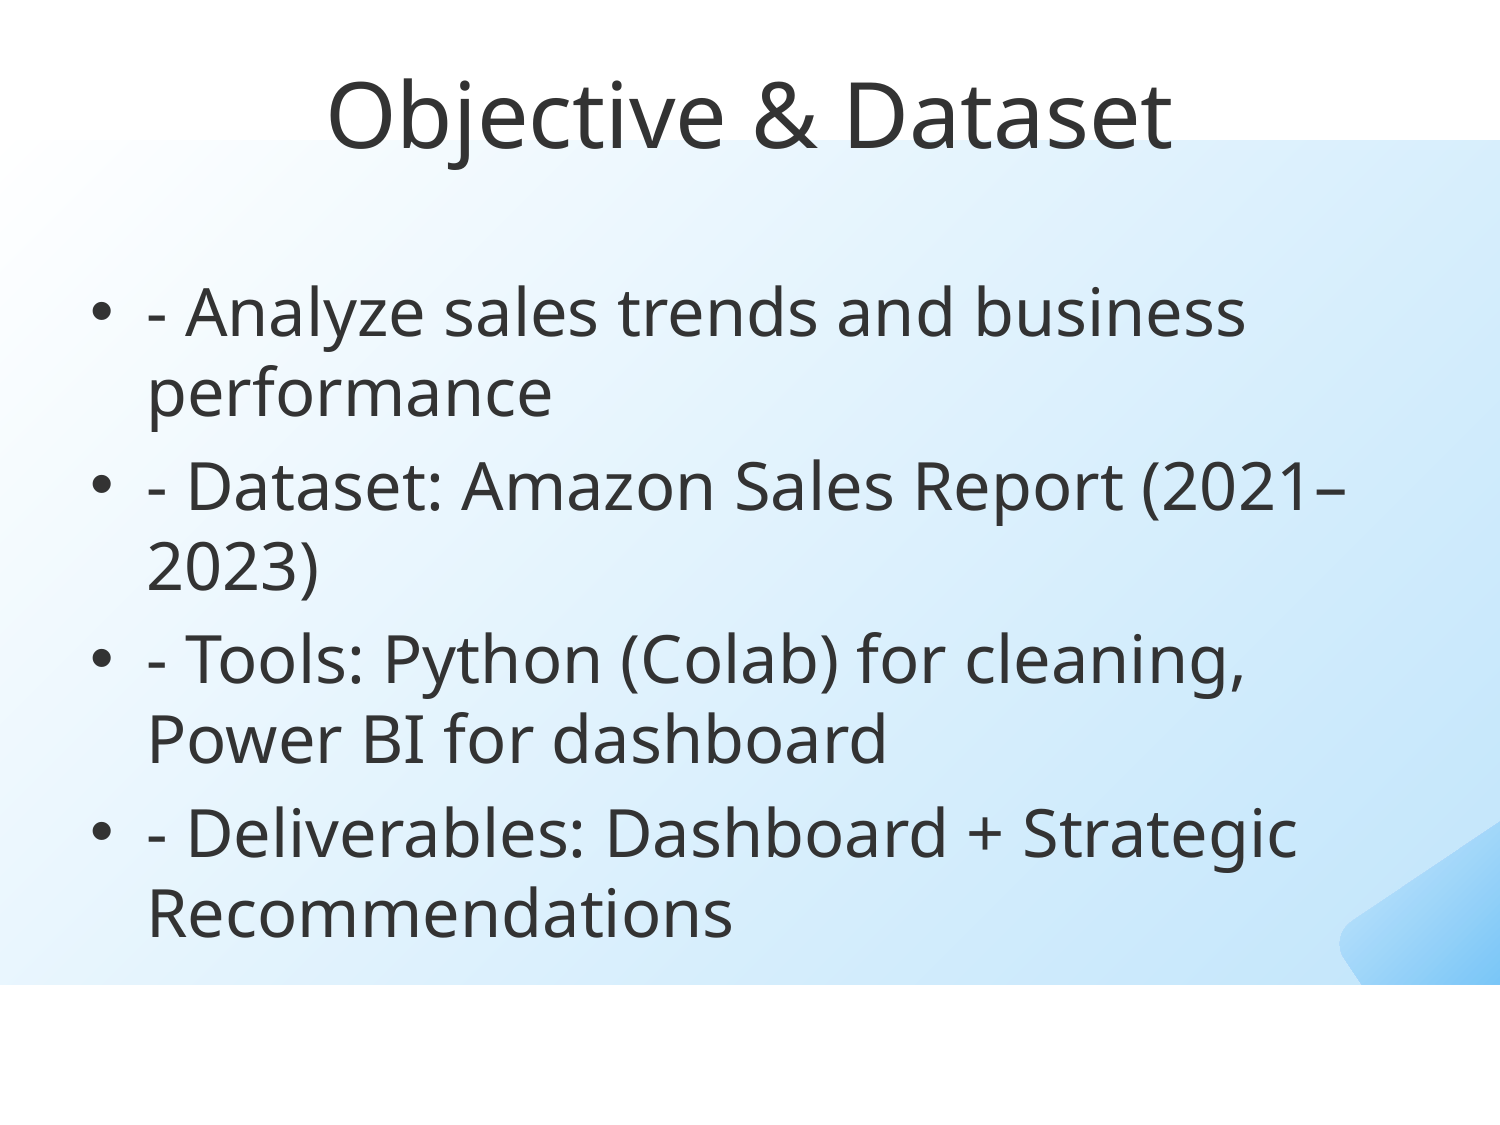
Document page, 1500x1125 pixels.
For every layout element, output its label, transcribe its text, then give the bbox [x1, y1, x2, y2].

text_box - Analyze sales trends and business performance - Dataset: Amazon Sales Report (2021–2023) - Tools: Python (Colab) for cleaning, Power BI for dashboard - Deliverables: Dashboard + Strategic Recommendations [74, 262, 1425, 1005]
text_box Objective & Dataset [74, 18, 1425, 206]
